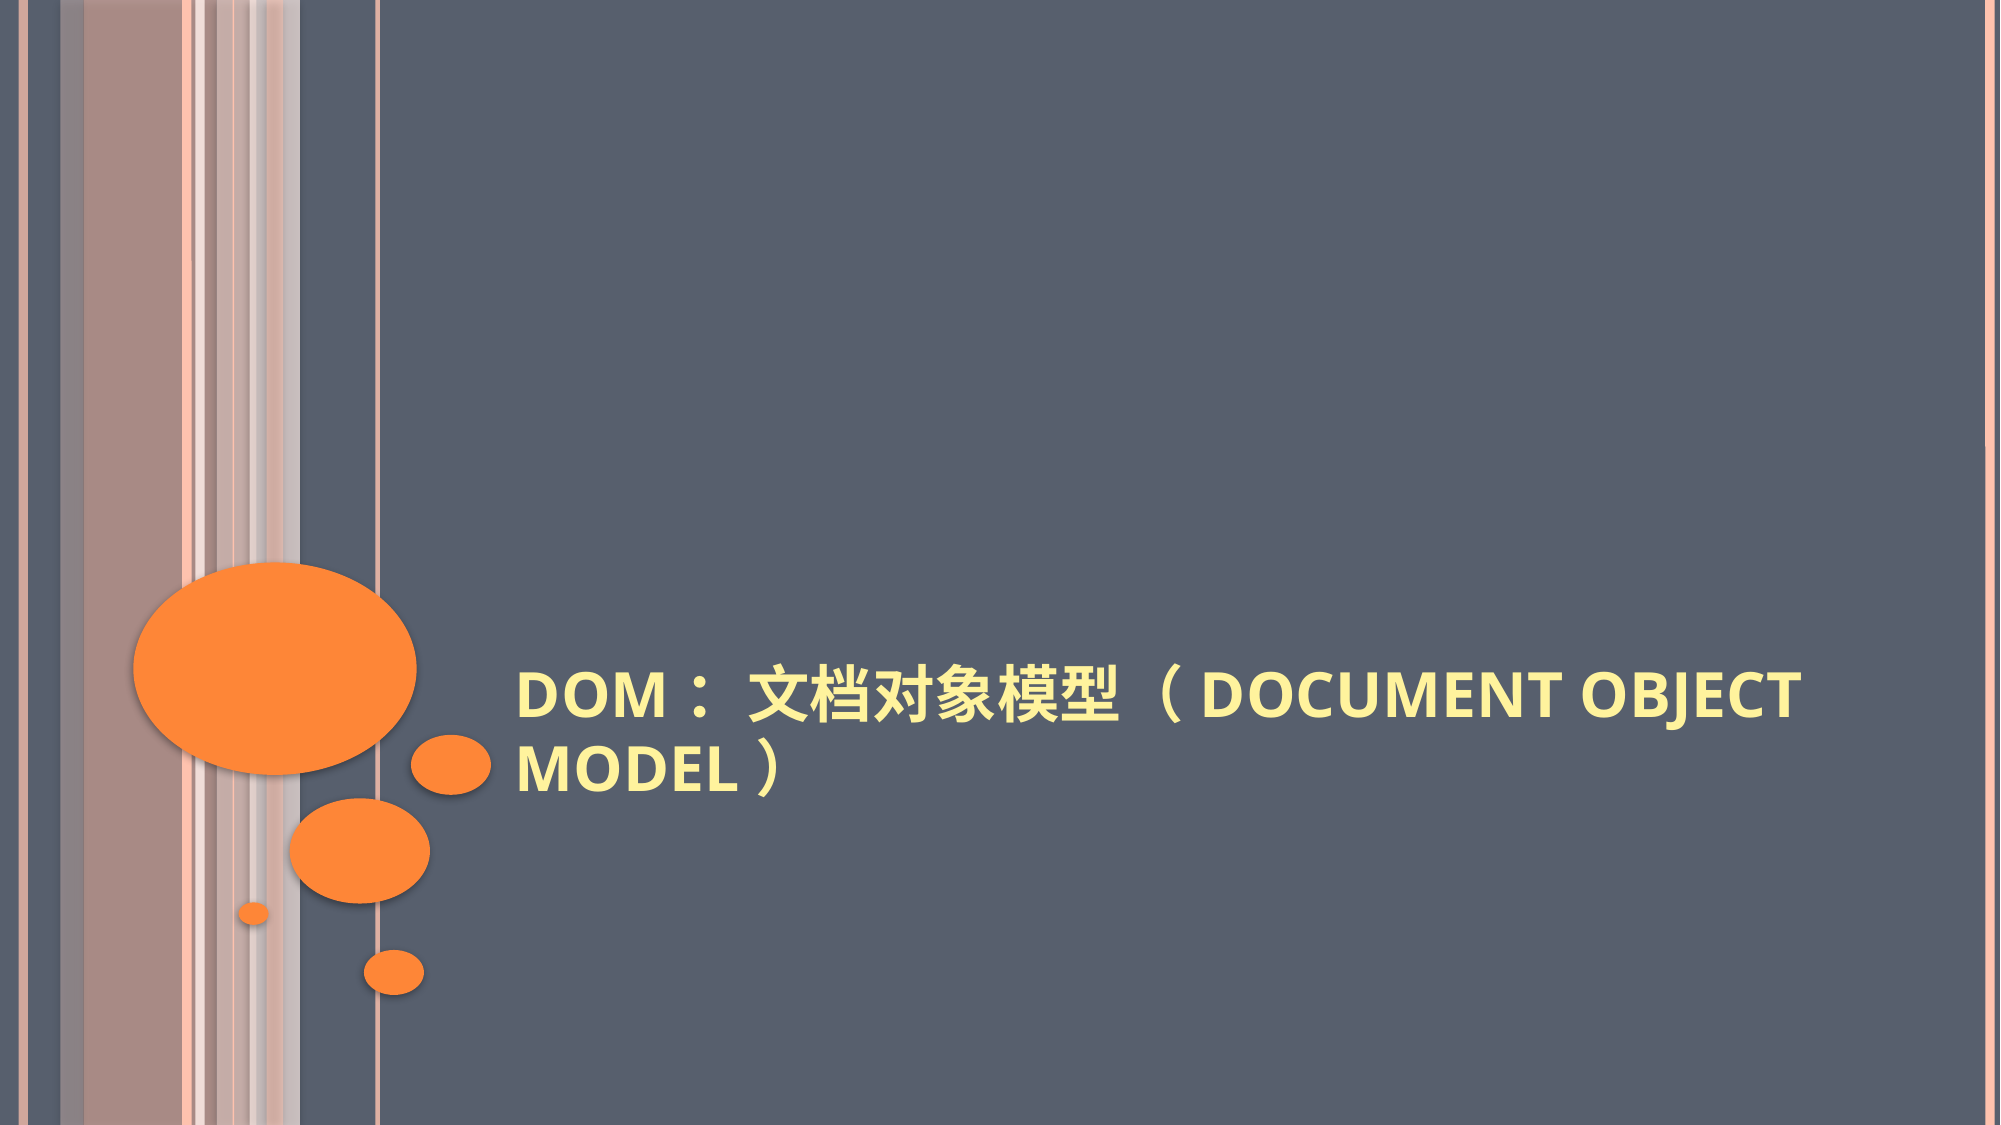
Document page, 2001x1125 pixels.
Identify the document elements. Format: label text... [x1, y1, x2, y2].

title DOM：文档对象模型（Document Object Model） [500, 474, 1850, 812]
